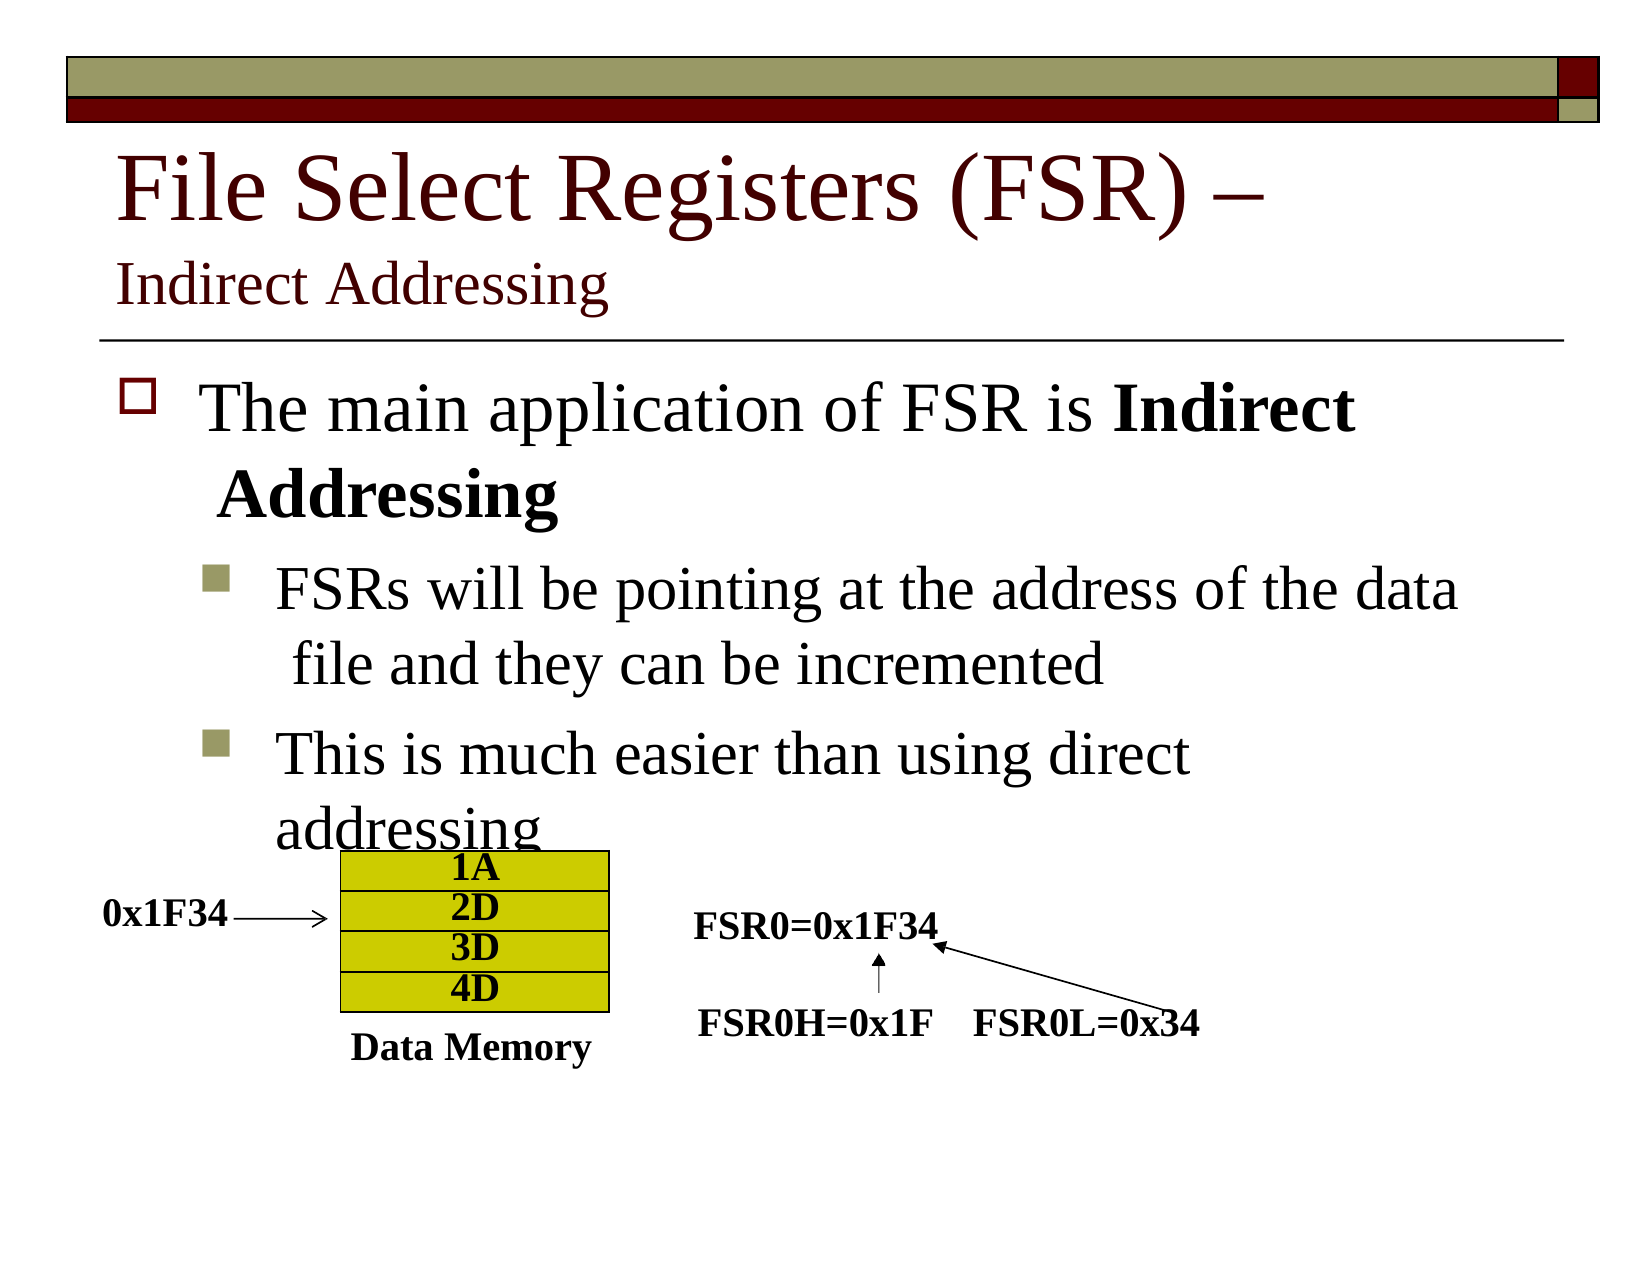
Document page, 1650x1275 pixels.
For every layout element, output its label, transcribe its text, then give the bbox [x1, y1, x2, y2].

text_box Indirect Addressing The main application of FSR is Indirect Addressing FSRs will be pointing at the address of the data file and they can be incremented This is much easier than using direct addressing [113, 201, 1480, 863]
table_cell [68, 99, 1557, 121]
table_header 1A [341, 852, 608, 890]
text_box [233, 910, 328, 928]
text_box FSR0H=0x1F [695, 993, 936, 1045]
table_header [1559, 58, 1597, 96]
table_cell [1559, 99, 1597, 121]
text_box [932, 941, 1175, 1014]
text_box [871, 952, 886, 993]
table_cell 4D [341, 973, 608, 1011]
table_cell 3D [341, 932, 608, 971]
table_header [68, 58, 1557, 96]
text_box 0x1F34 [99, 883, 230, 935]
title File Select Registers (FSR) – [113, 120, 1268, 201]
text_box FSR0L=0x34 [970, 993, 1202, 1045]
text_box FSR0=0x1F34 [691, 897, 940, 948]
table_cell 2D [341, 892, 608, 930]
text_box Data Memory [348, 1018, 594, 1069]
